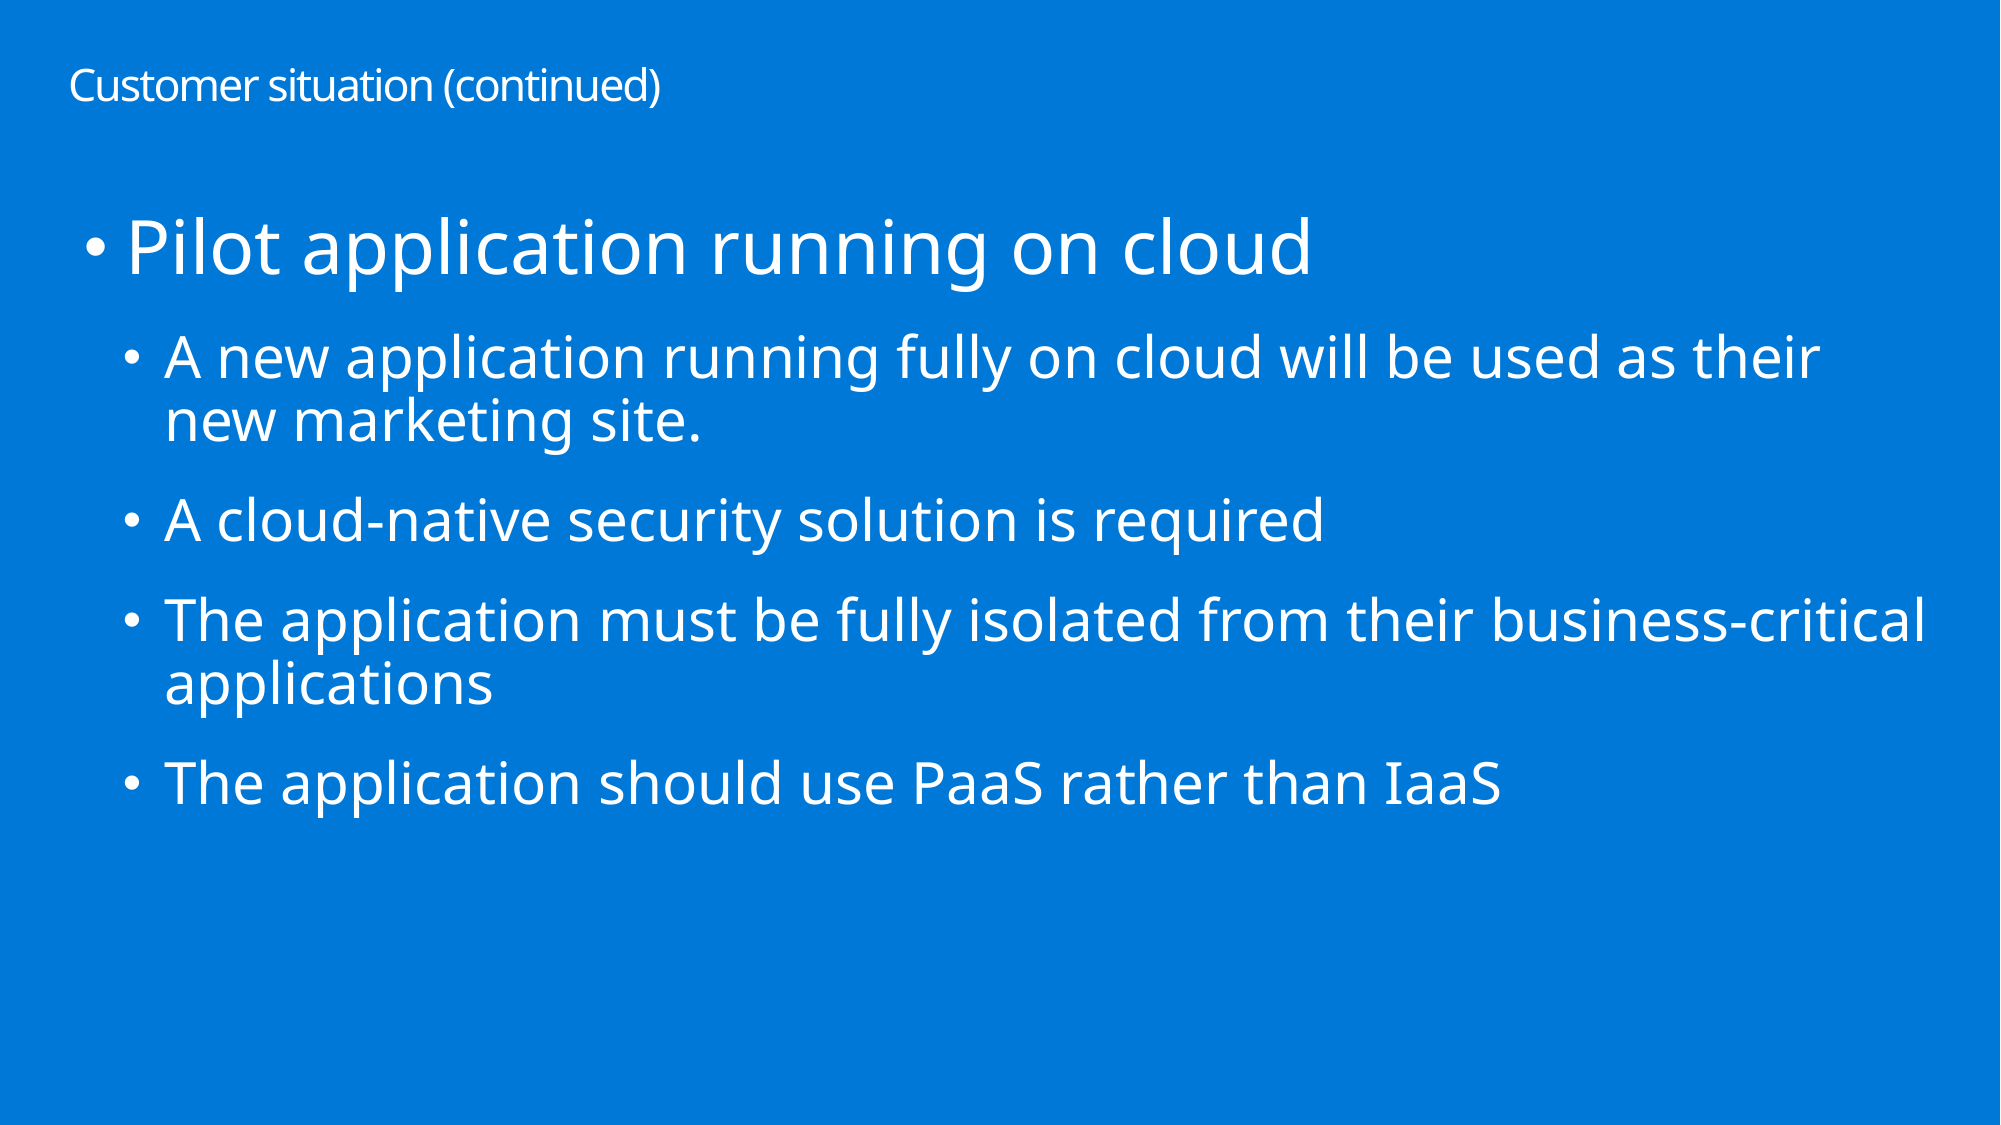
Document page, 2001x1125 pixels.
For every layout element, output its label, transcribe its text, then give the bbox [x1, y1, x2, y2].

list Pilot application running on cloud A new application running fully on cloud will be used as their new marketing site. A cloud-native security solution is required The application must be fully isolated from their business-critical applications The application should use PaaS rather than IaaS [60, 195, 1972, 947]
title Customer situation (continued) [44, 47, 1957, 196]
